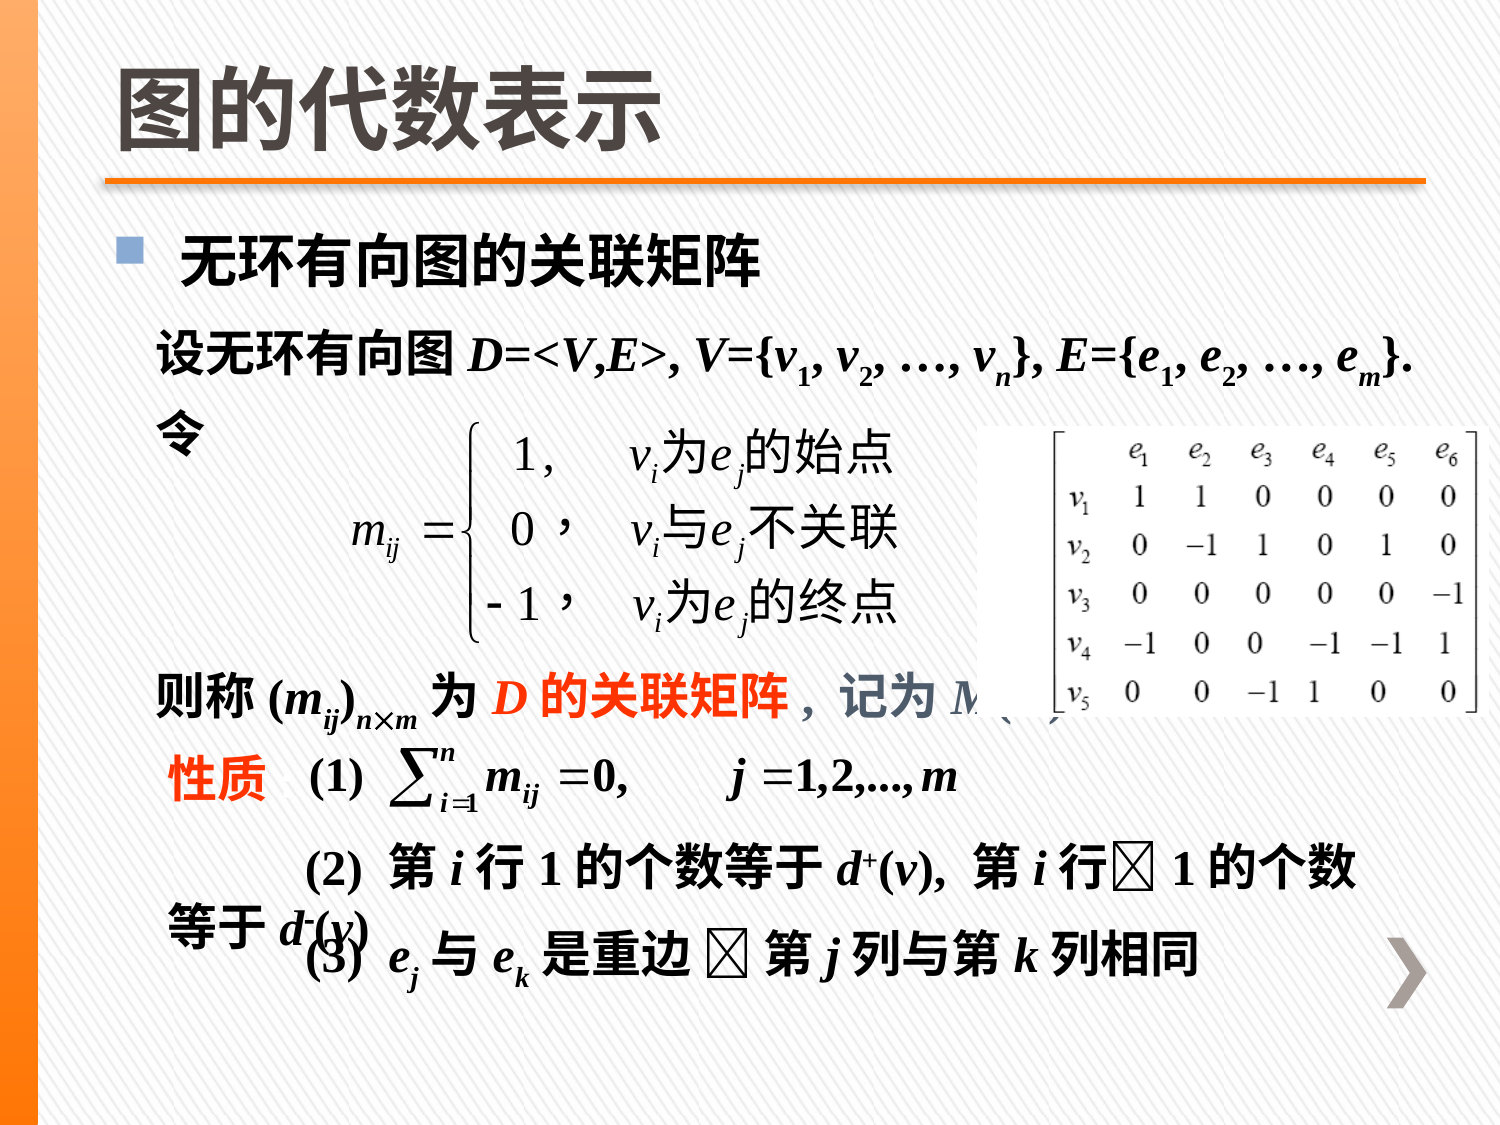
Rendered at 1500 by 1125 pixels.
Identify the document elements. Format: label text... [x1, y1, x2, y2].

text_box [0, 281, 37, 285]
picture [977, 426, 1489, 718]
text_box 无环有向图的关联矩阵 [97, 204, 1419, 304]
text_box 则称(mij)nm为D的关联矩阵, 记为M(D). [140, 657, 966, 743]
text_box 设无环有向图D=<V,E>, V={v1, v2, …, vn}, E={e1, e2, …, em}. 令 [140, 314, 1491, 470]
title 图的代数表示 [99, 0, 1422, 170]
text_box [342, 412, 906, 654]
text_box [152, 727, 1416, 991]
